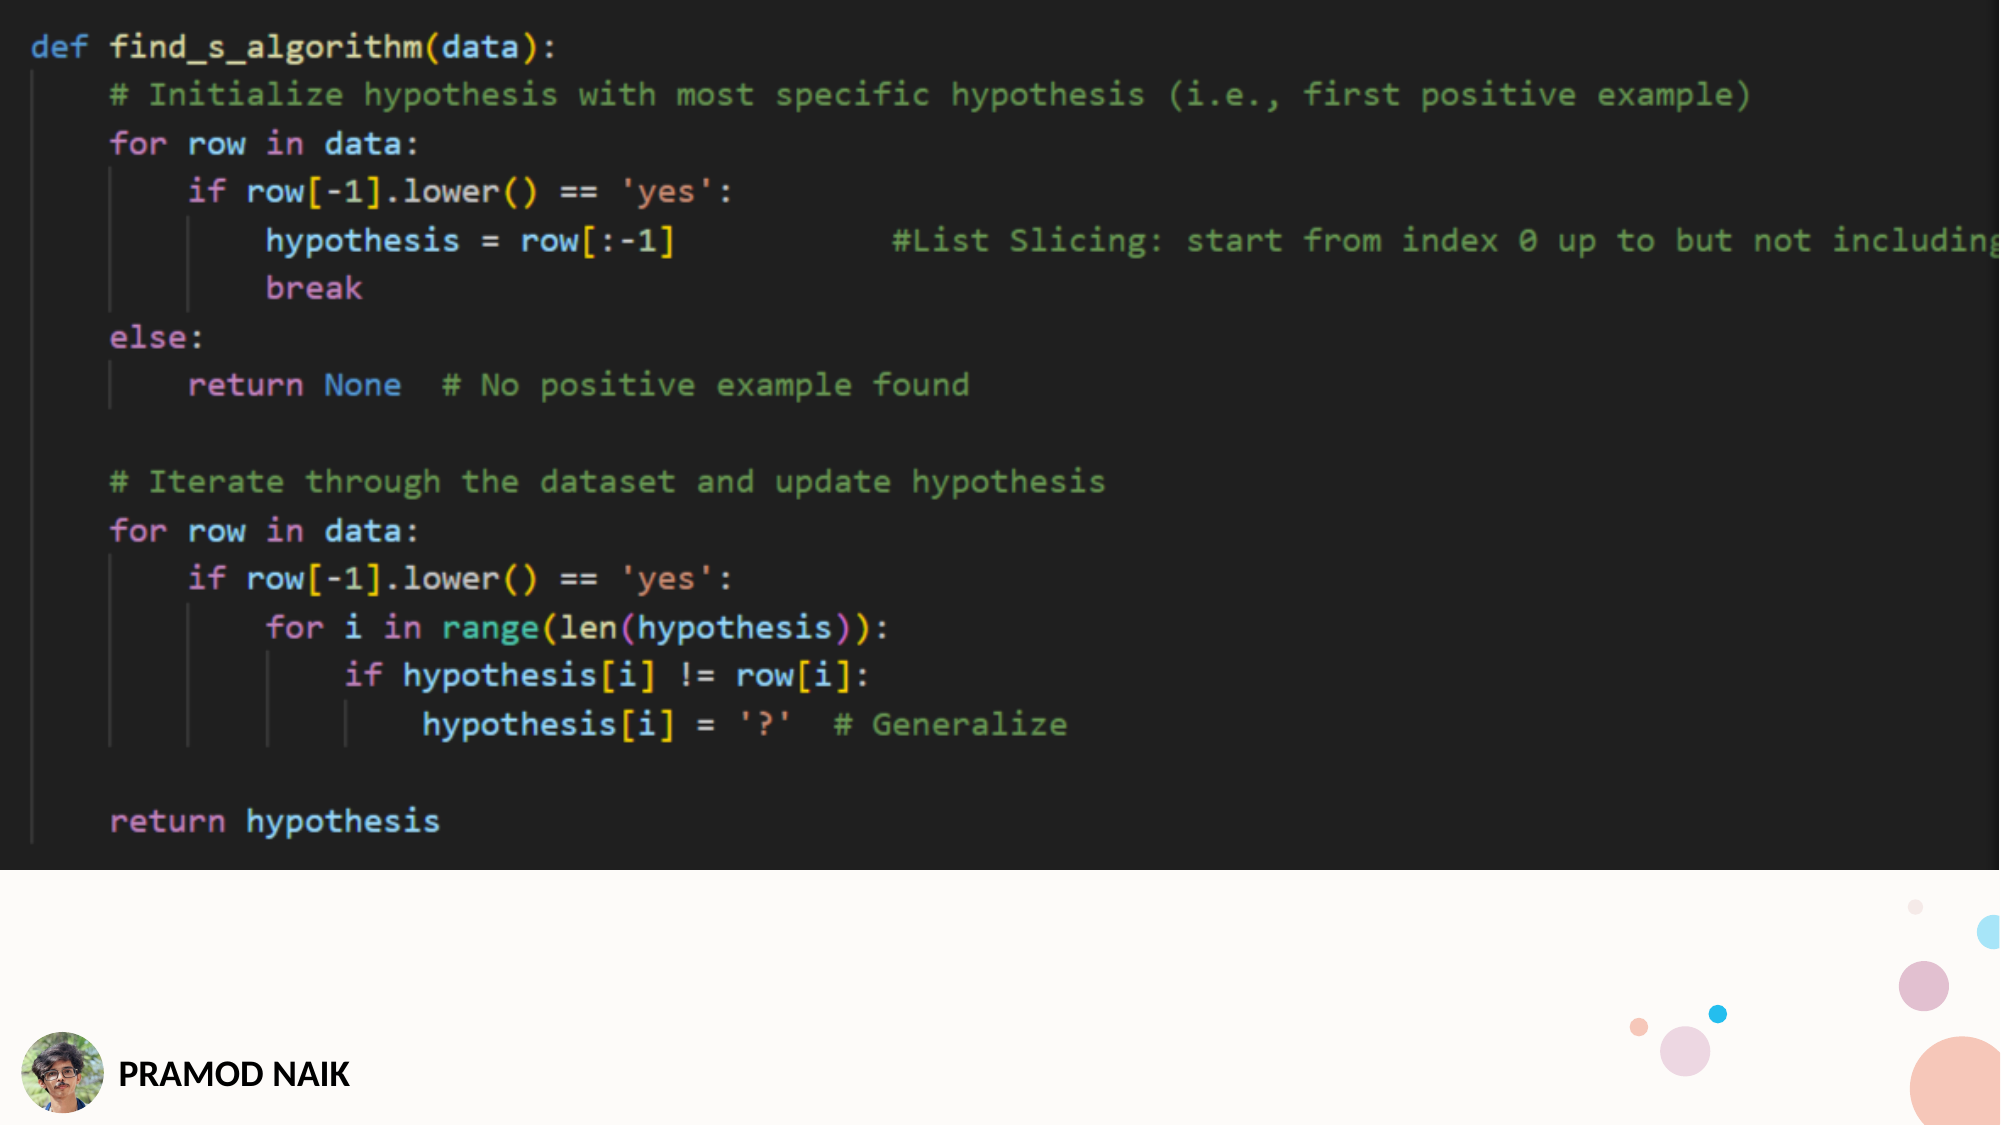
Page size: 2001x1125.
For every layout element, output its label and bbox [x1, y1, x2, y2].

picture [0, 0, 1999, 870]
picture [21, 1031, 104, 1114]
